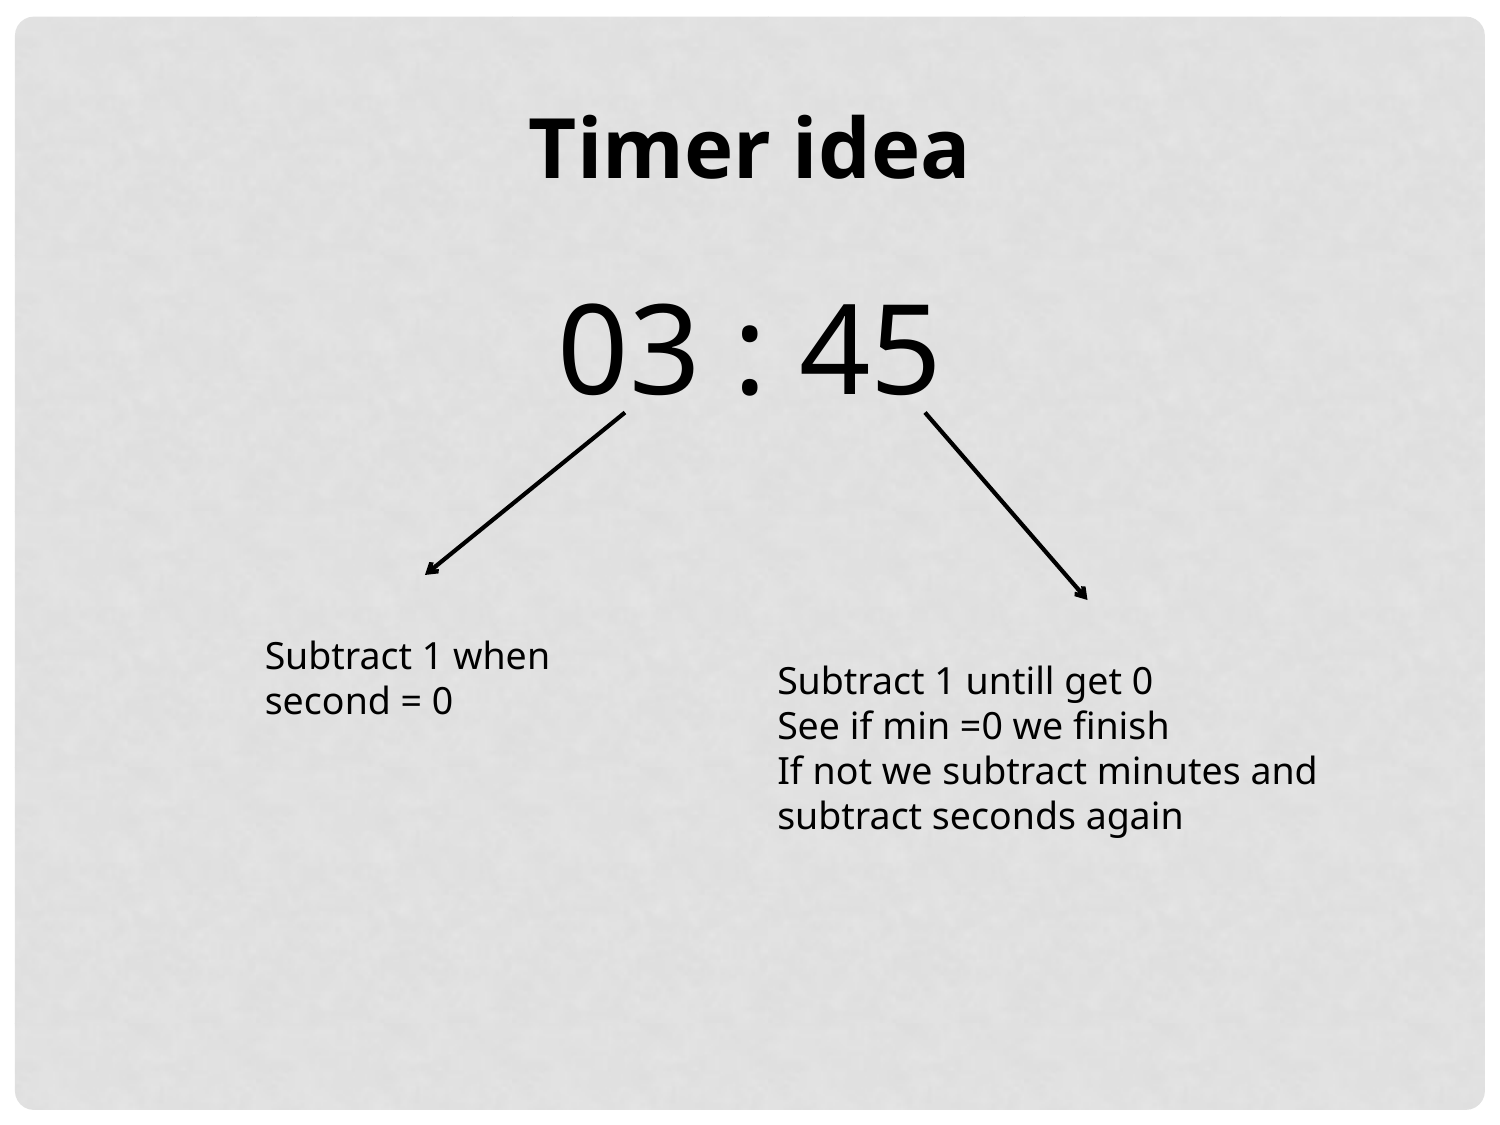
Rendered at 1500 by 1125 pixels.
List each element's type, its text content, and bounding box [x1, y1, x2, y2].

text_box Subtract 1 untill get 0 See if min =0 we finish If not we subtract minutes and subtract seconds again [762, 649, 1438, 845]
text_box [924, 412, 1088, 601]
text_box 03 : 45 [0, 262, 1500, 428]
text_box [424, 412, 626, 576]
text_box Timer idea [0, 87, 1500, 203]
text_box Subtract 1 when second = 0 [249, 624, 588, 730]
